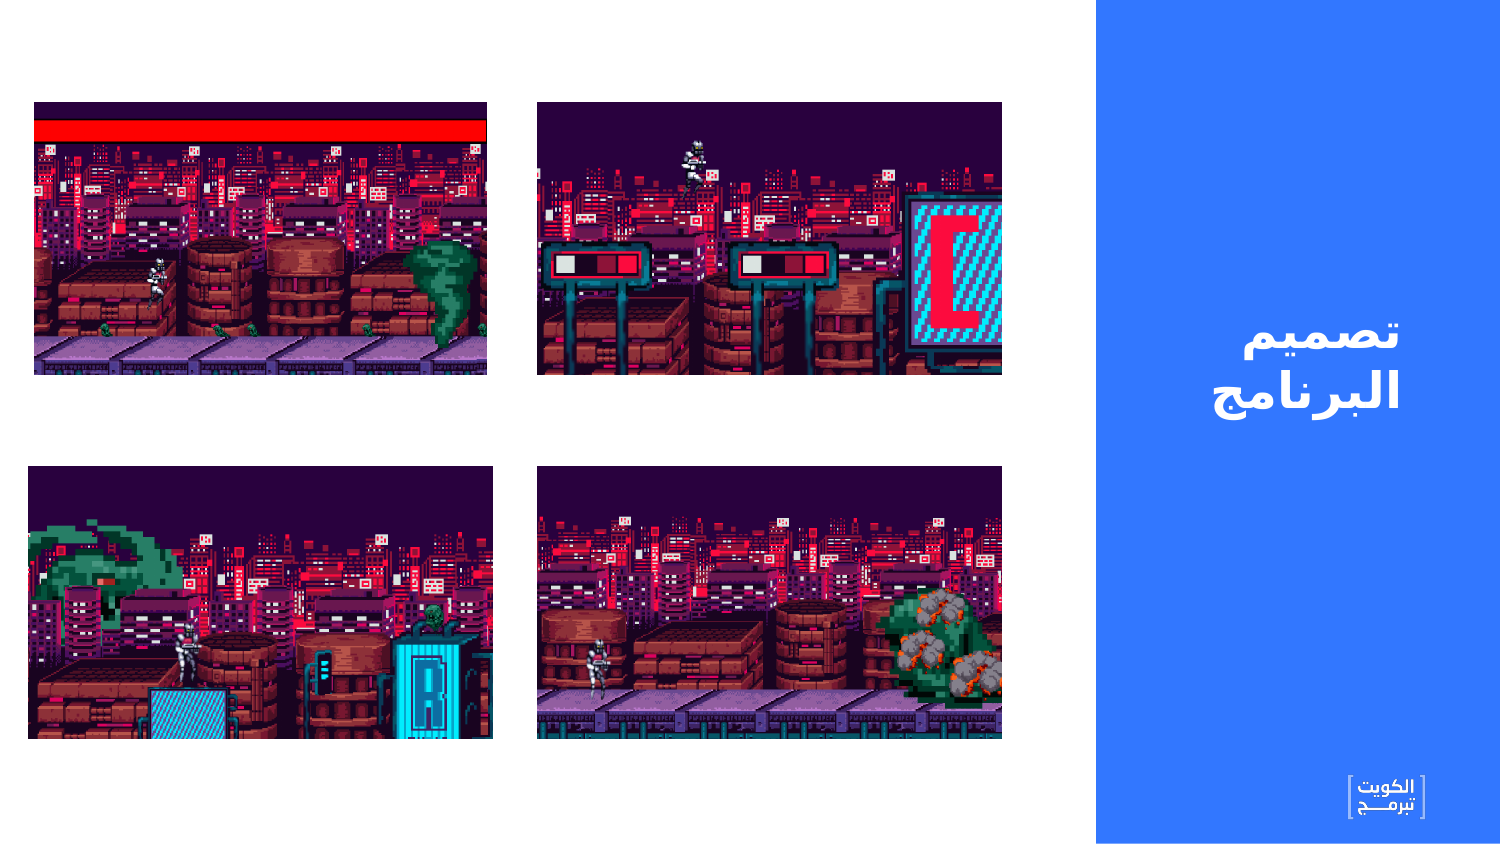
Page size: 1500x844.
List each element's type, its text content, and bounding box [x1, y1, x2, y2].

picture [27, 466, 493, 739]
title تصميم البرنامج [1096, 283, 1418, 422]
picture [1301, 770, 1472, 824]
picture [537, 466, 1002, 739]
picture [407, 646, 451, 739]
picture [537, 102, 1002, 375]
picture [34, 102, 487, 375]
